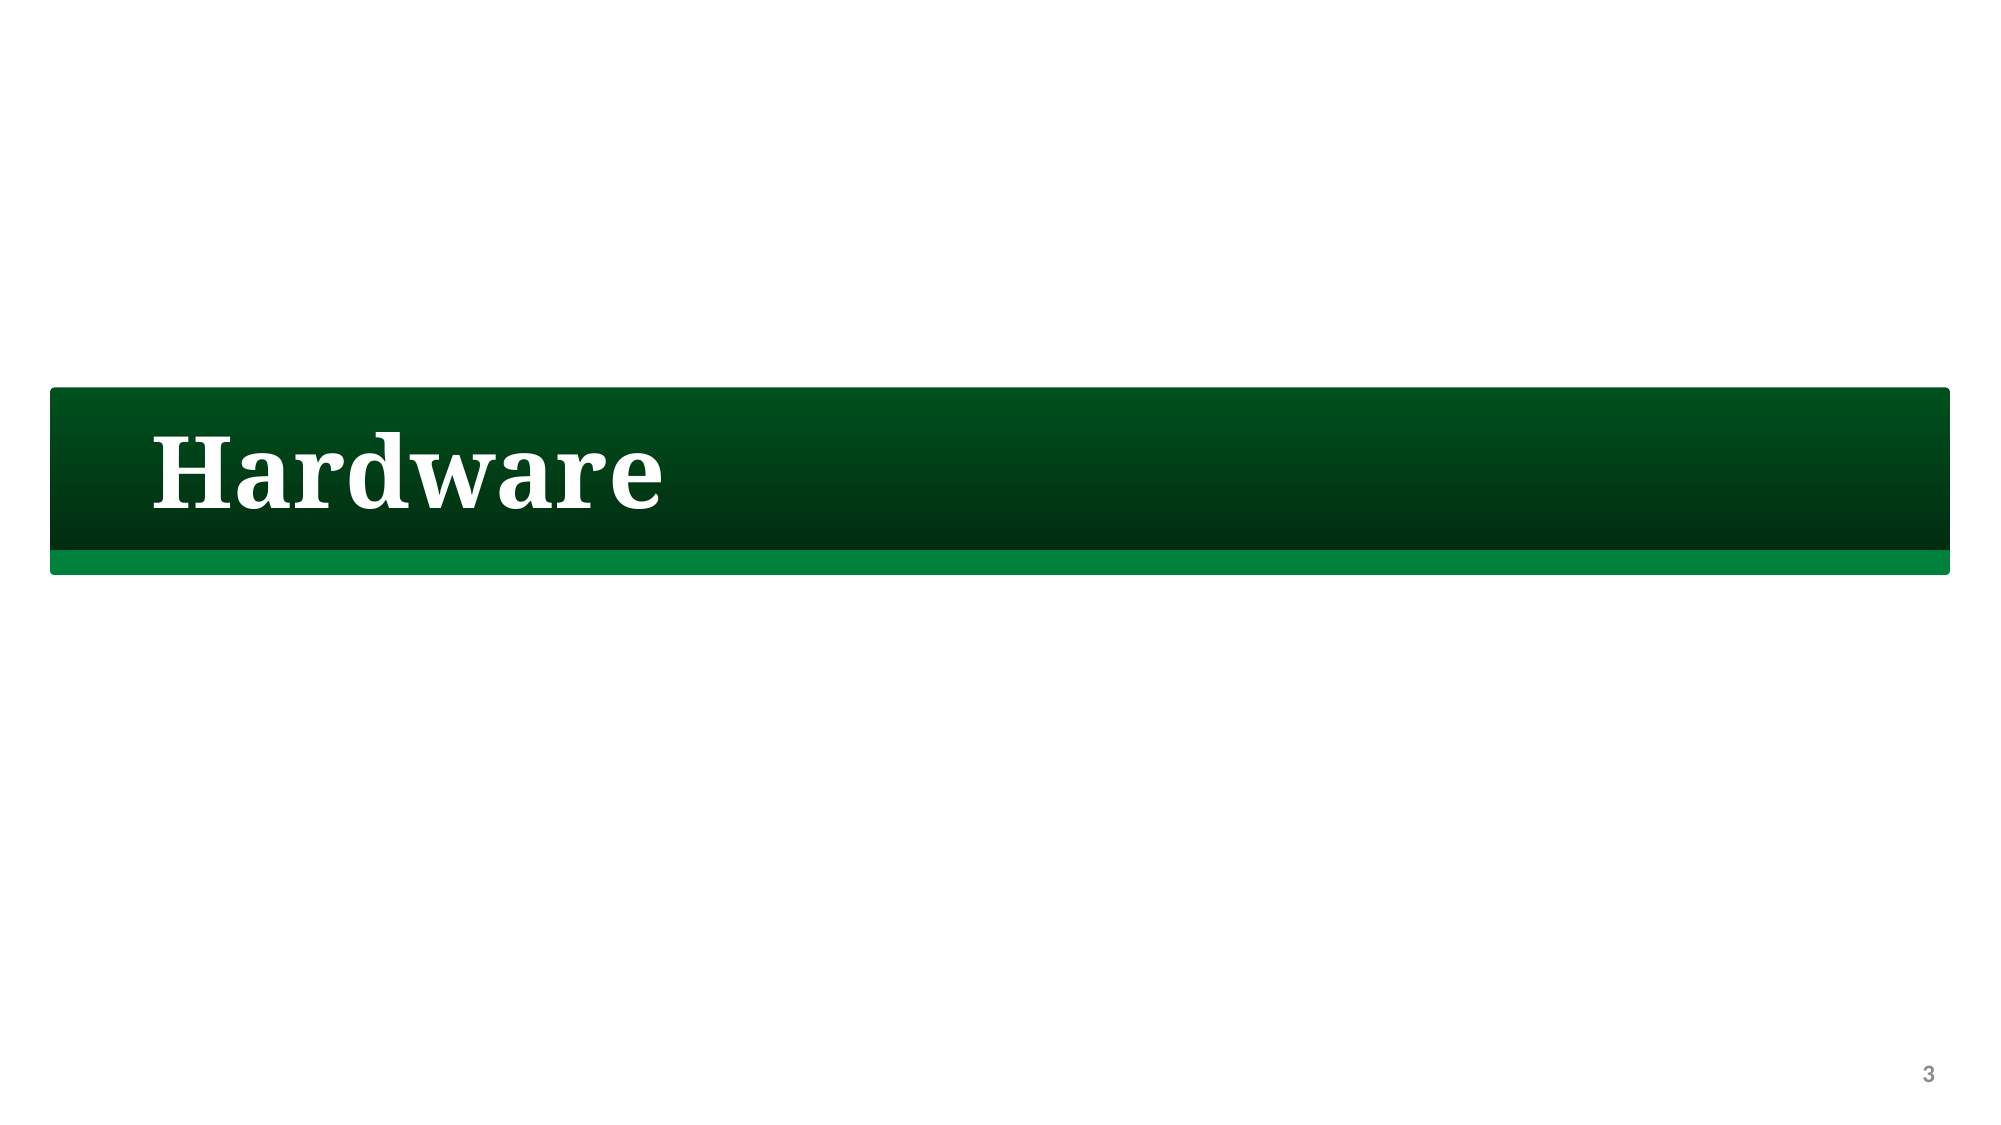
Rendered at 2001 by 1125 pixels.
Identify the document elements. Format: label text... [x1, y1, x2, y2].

slide_number 3 [1500, 1042, 1951, 1103]
title Hardware [136, 399, 1862, 554]
